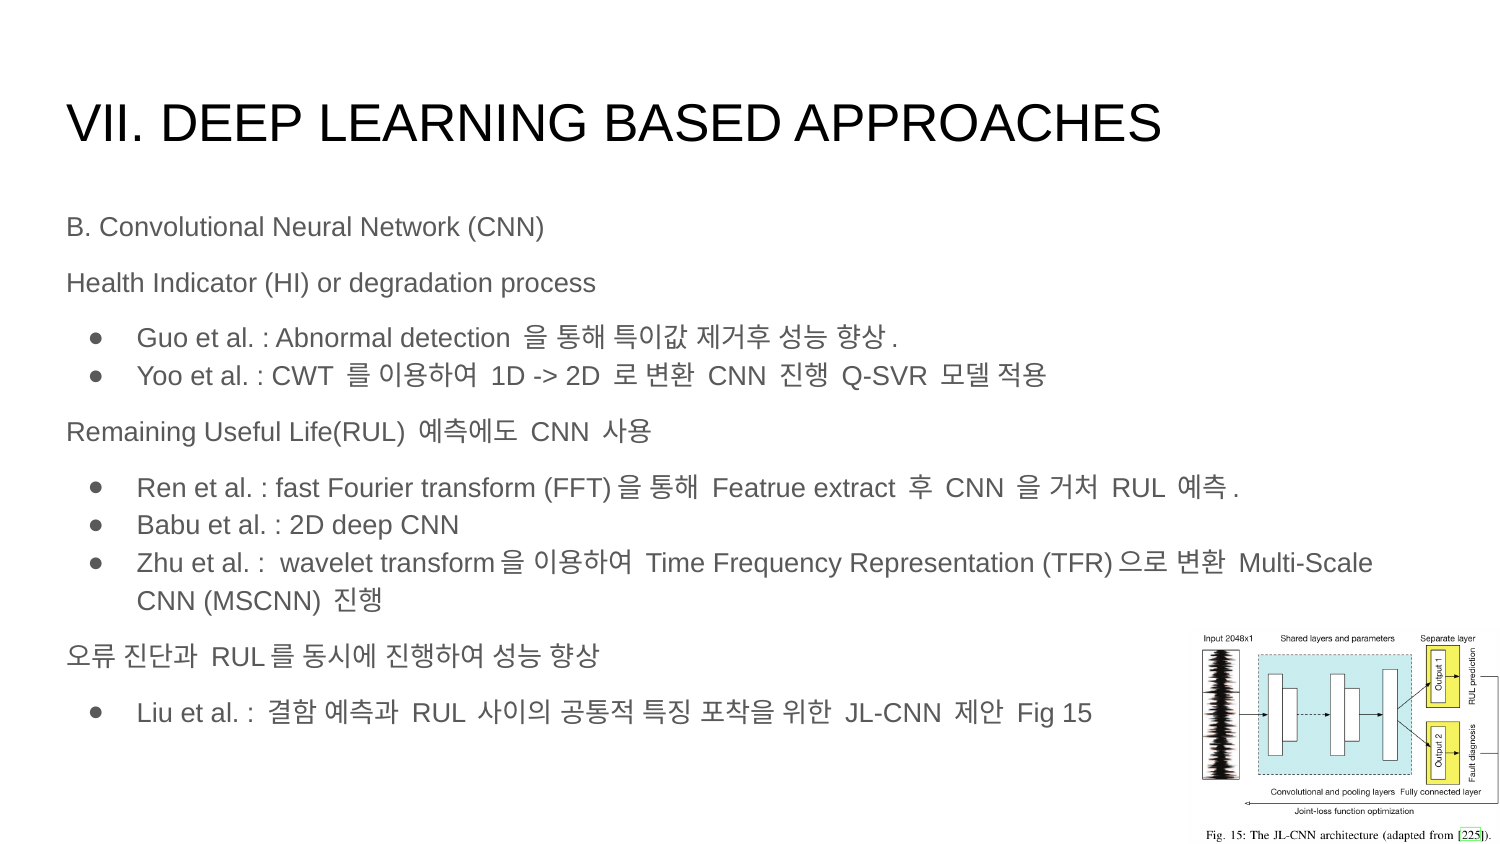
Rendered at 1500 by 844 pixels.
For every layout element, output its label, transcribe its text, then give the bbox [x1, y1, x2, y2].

picture [1188, 628, 1500, 844]
title VII. DEEP LEARNING BASED APPROACHES [51, 72, 1449, 167]
list B. Convolutional Neural Network (CNN) Health Indicator (HI) or degradation process Guo et al. : Abnormal detection 을 통해 특이값 제거후 성능 향상. Yoo et al. : CWT 를 이용하여 1D -> 2D 로 변환 CNN 진행 Q-SVR 모델 적용 Remaining Useful Life(RUL) 예측에도 CNN 사용 Ren et al. : fast Fourier transform (FFT)을 통해 Featrue extract 후 CNN 을 거처 RUL 예측. Babu et al. : 2D deep CNN Zhu et al. : wavelet transform을 이용하여 Time Frequency Representation (TFR)으로 변환 Multi-Scale CNN (MSCNN) 진행 오류 진단과 RUL를 동시에 진행하여 성능 향상 Liu et al. : 결함 예측과 RUL 사이의 공통적 특징 포착을 위한 JL-CNN 제안 Fig 15 [51, 189, 1449, 750]
